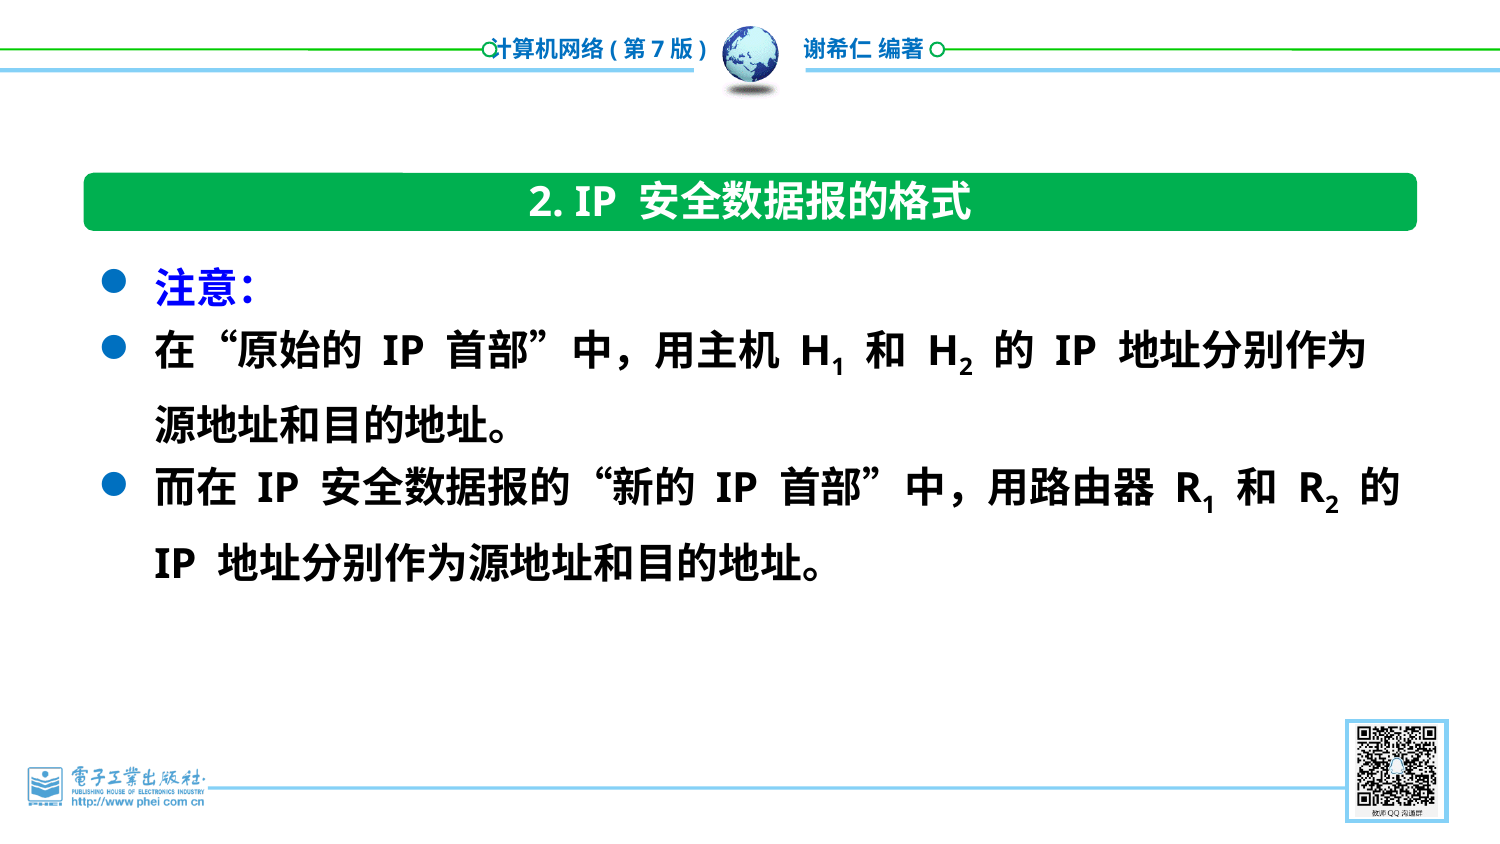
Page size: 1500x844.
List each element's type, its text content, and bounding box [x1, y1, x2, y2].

picture [23, 764, 208, 809]
text_box 2. IP 安全数据报的格式 [513, 167, 987, 233]
picture [1355, 724, 1438, 817]
text_box [987, 172, 1418, 231]
text_box 注意： 在“原始的 IP 首部”中，用主机 H1 和 H2 的 IP 地址分别作为源地址和目的地址。 而在 IP 安全数据报的“新的 IP 首部”中，用路由器 R1 和 R2 的 IP 地址分别作为源地址和目的地址。 [83, 235, 1418, 663]
text_box [83, 172, 513, 231]
picture [720, 24, 780, 100]
